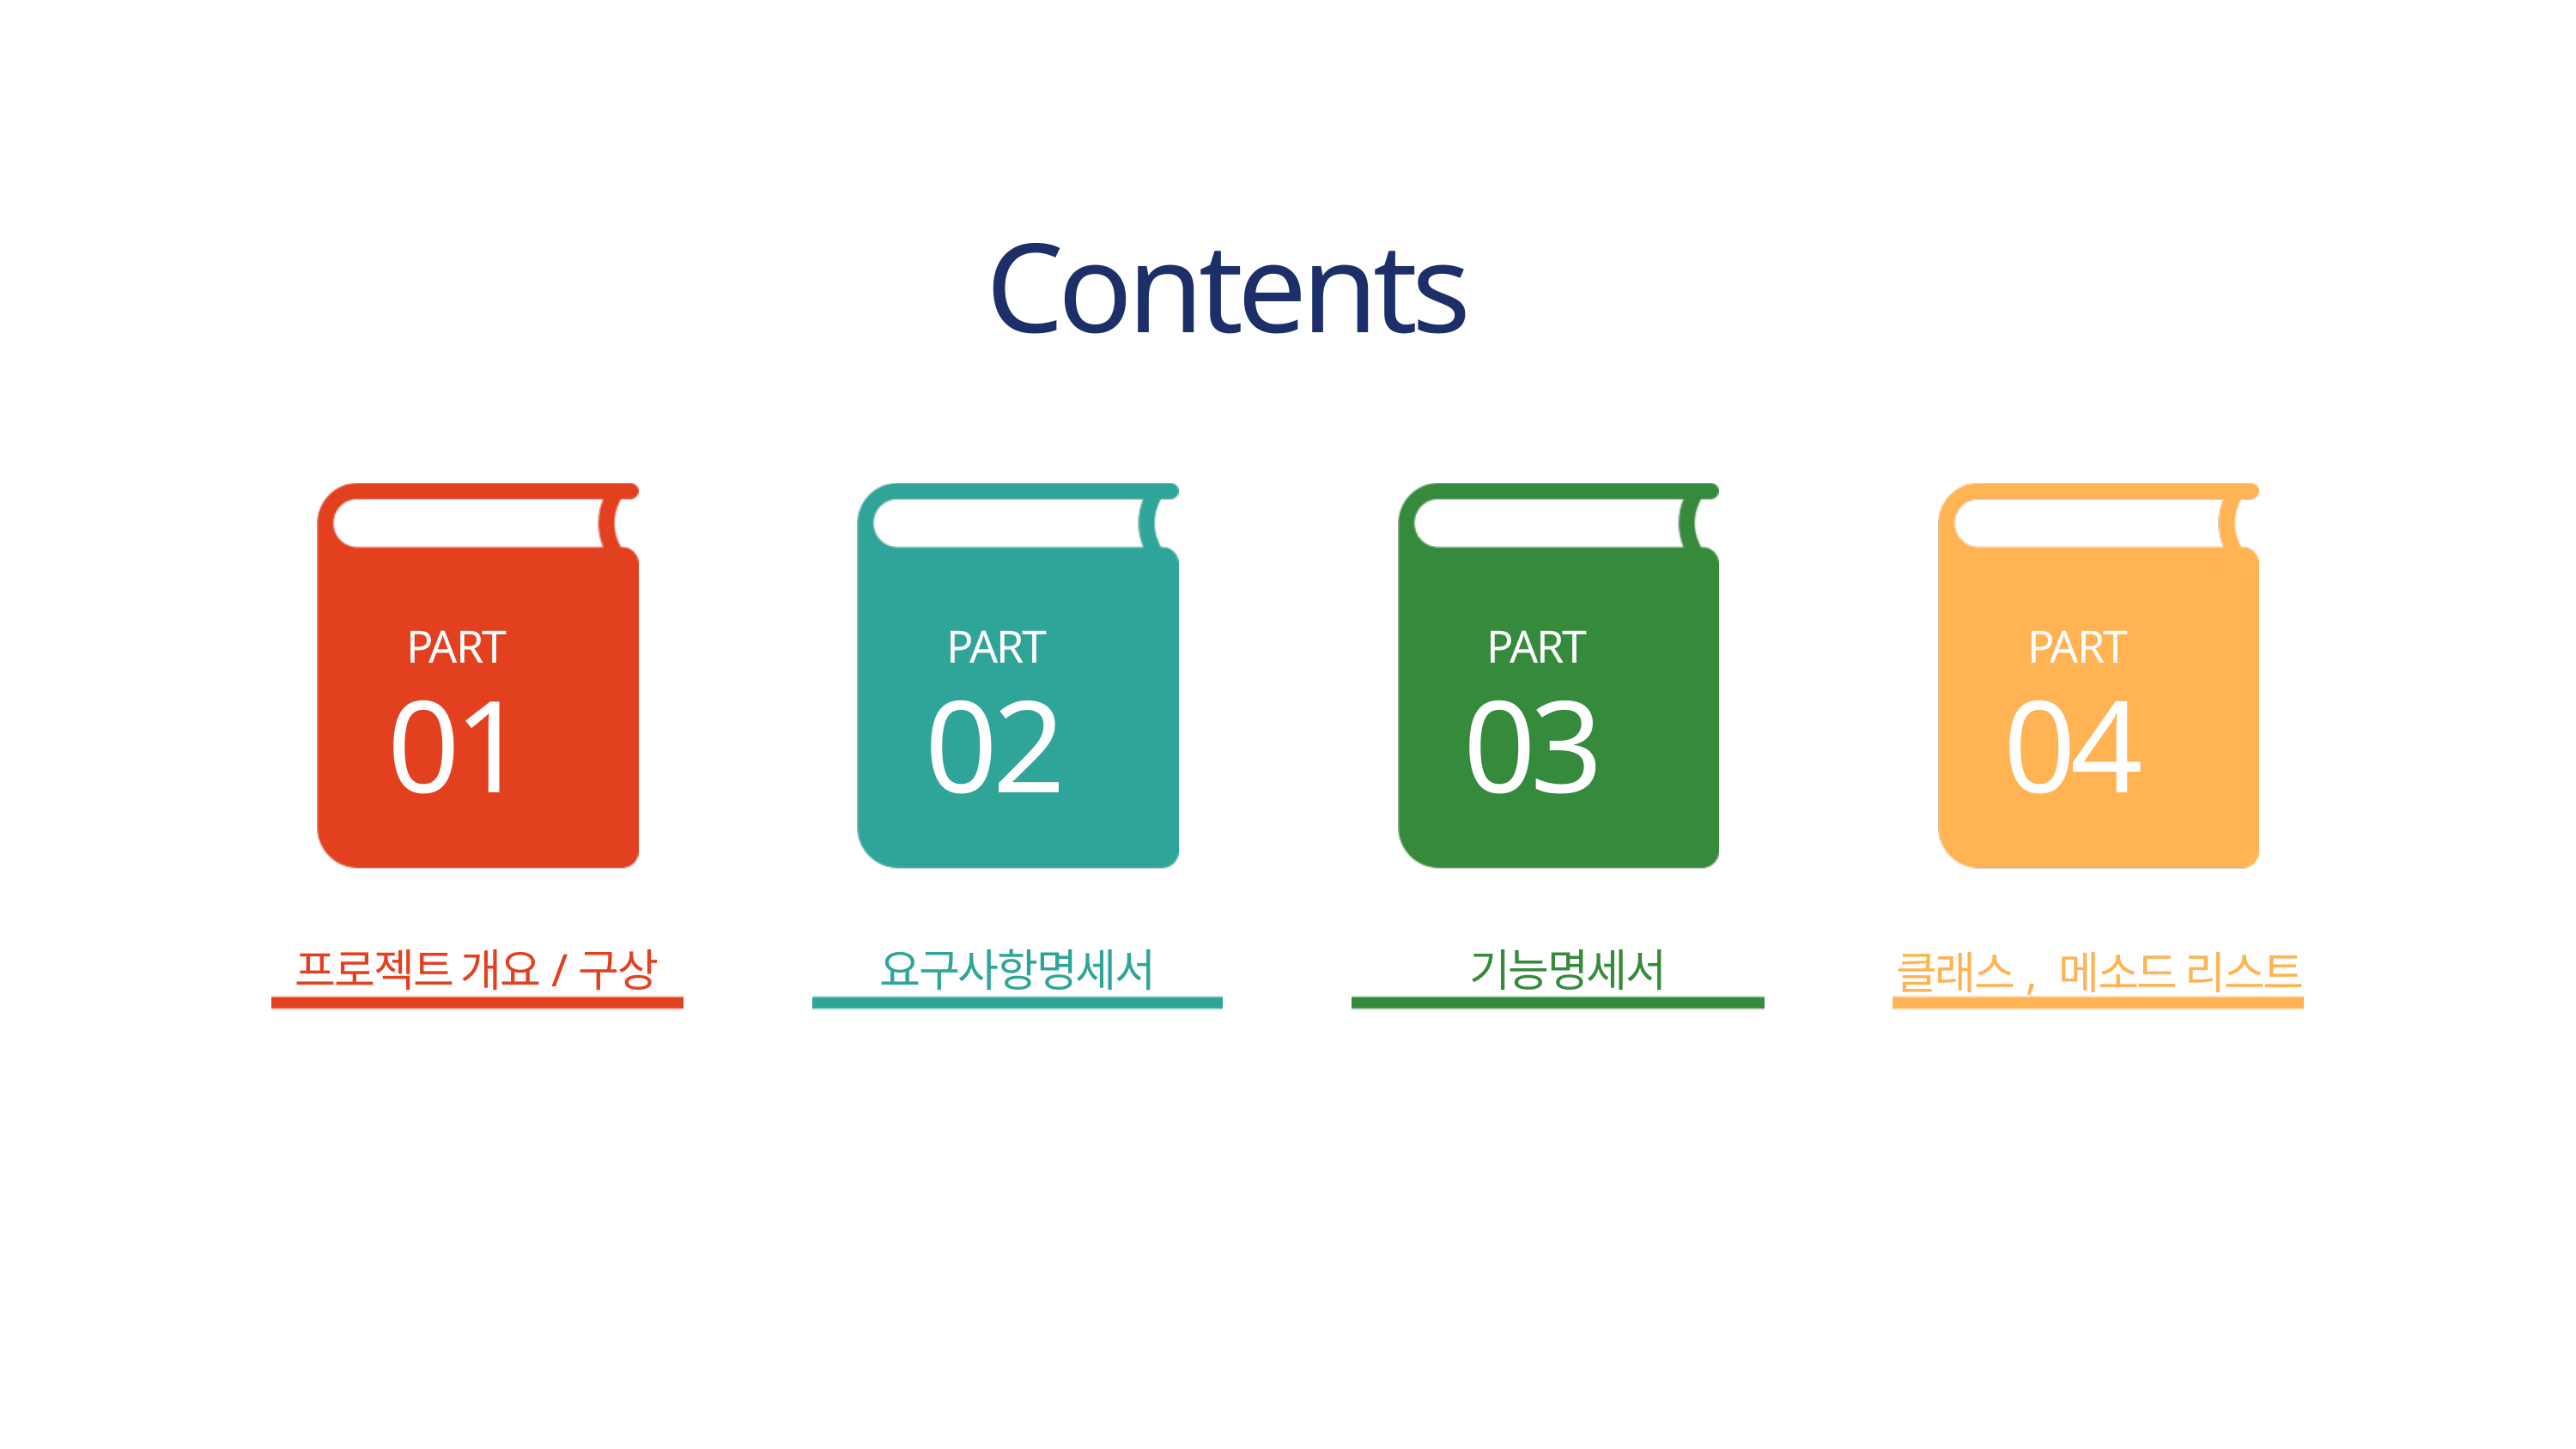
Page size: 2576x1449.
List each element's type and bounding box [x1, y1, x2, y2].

text_box [160, 203, 2417, 1052]
